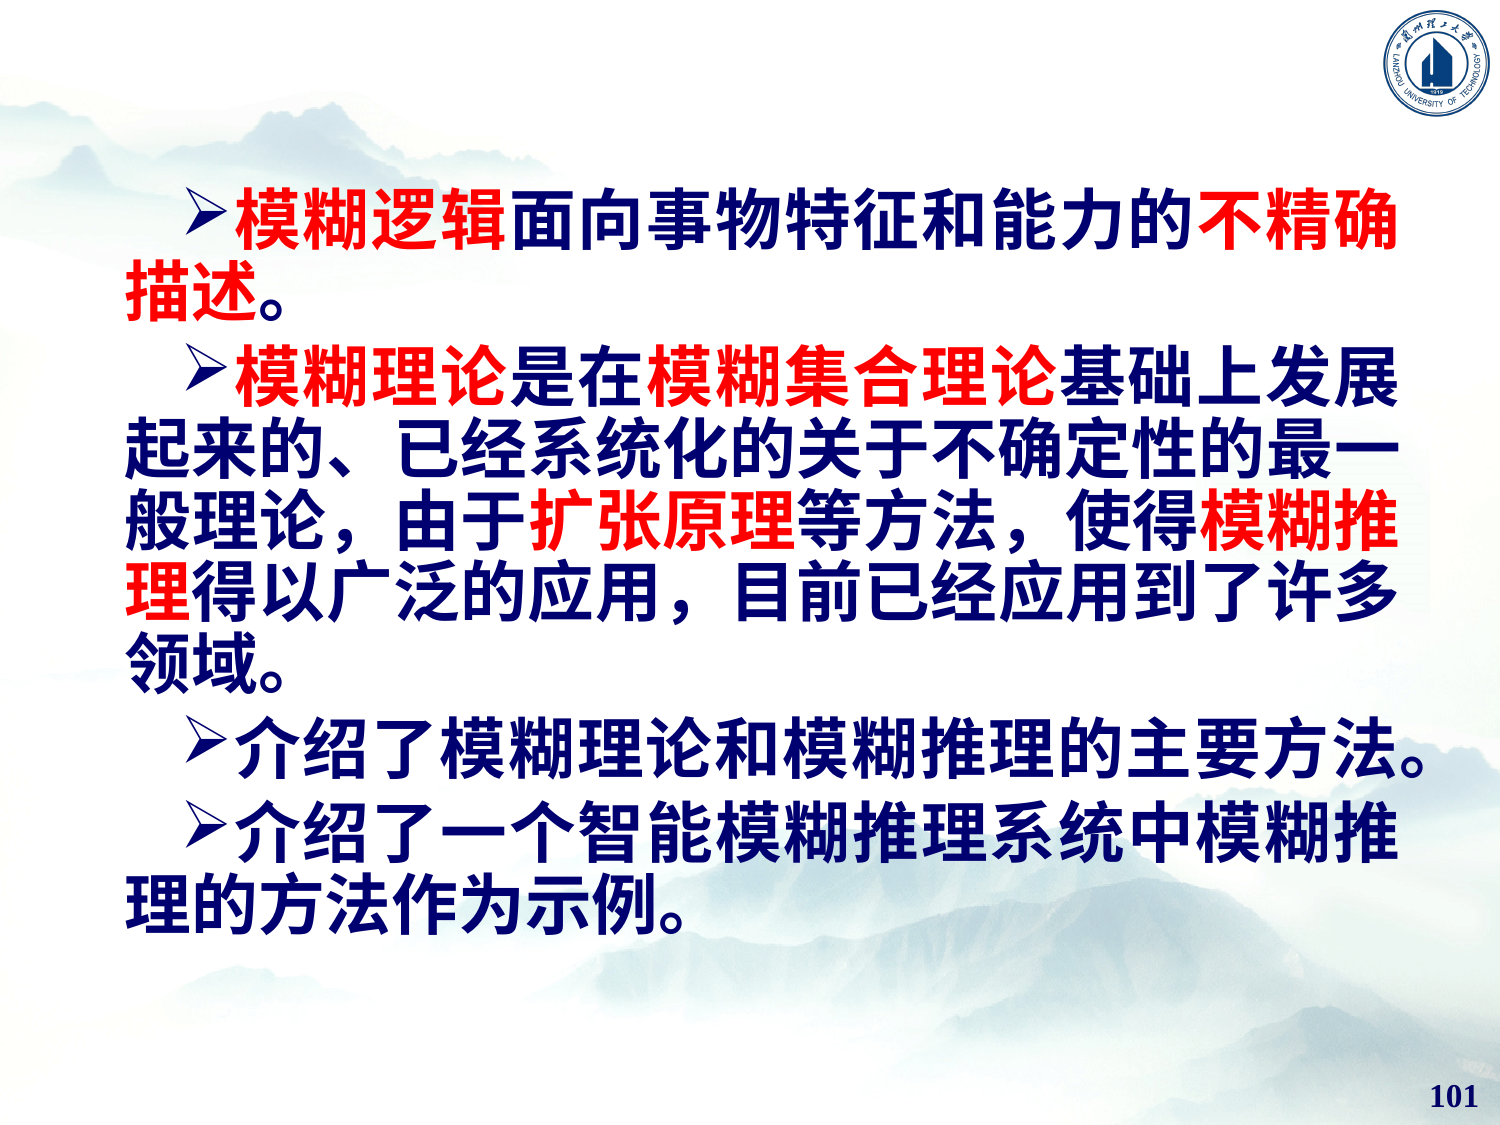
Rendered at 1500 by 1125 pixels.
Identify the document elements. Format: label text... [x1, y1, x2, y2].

list 模糊逻辑面向事物特征和能力的不精确描述。 模糊理论是在模糊集合理论基础上发展起来的、已经系统化的关于不确定性的最一般理论，由于扩张原理等方法，使得模糊推理得以广泛的应用，目前已经应用到了许多领域。 介绍了模糊理论和模糊推理的主要方法。 介绍了一个智能模糊推理系统中模糊推理的方法作为示例。 [53, 179, 1416, 1043]
picture [0, 0, 1500, 1125]
slide_number 101 [1181, 1066, 1495, 1125]
